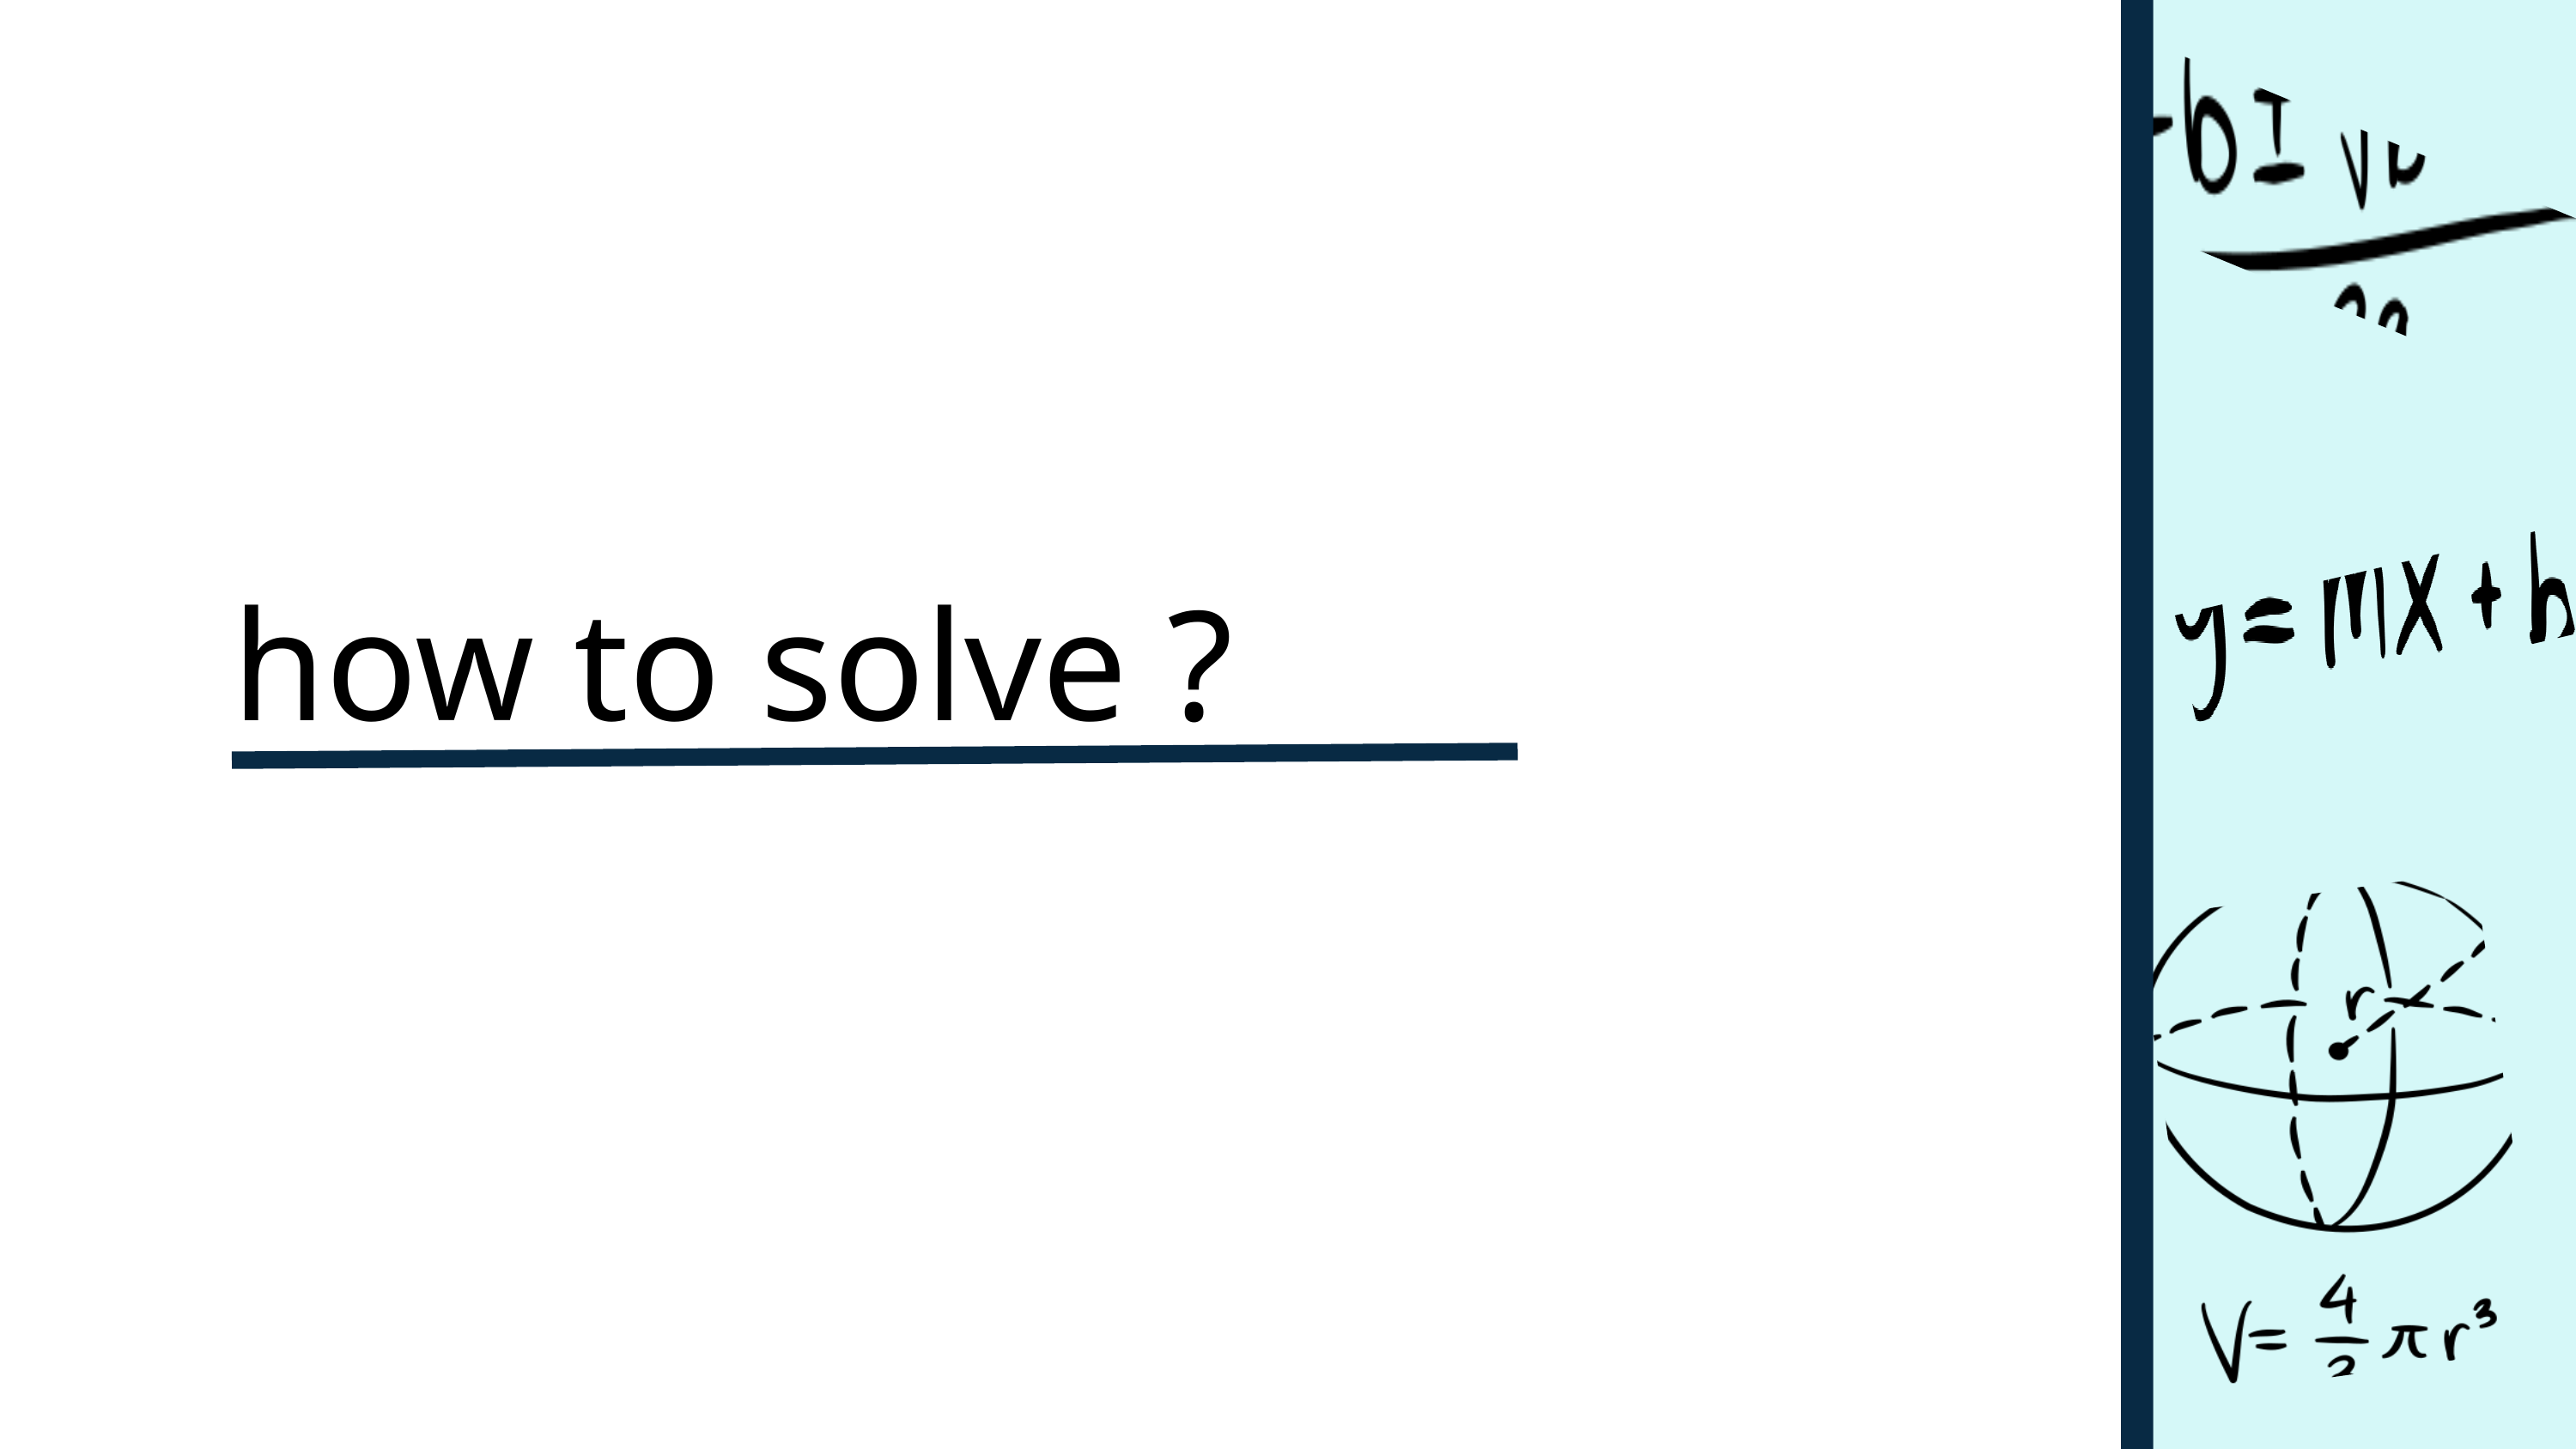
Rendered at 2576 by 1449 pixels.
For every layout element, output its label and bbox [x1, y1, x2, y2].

text_box [2172, 527, 2576, 723]
text_box [2154, 44, 2576, 397]
text_box [0, 0, 2138, 1449]
text_box [2154, 870, 2542, 1396]
